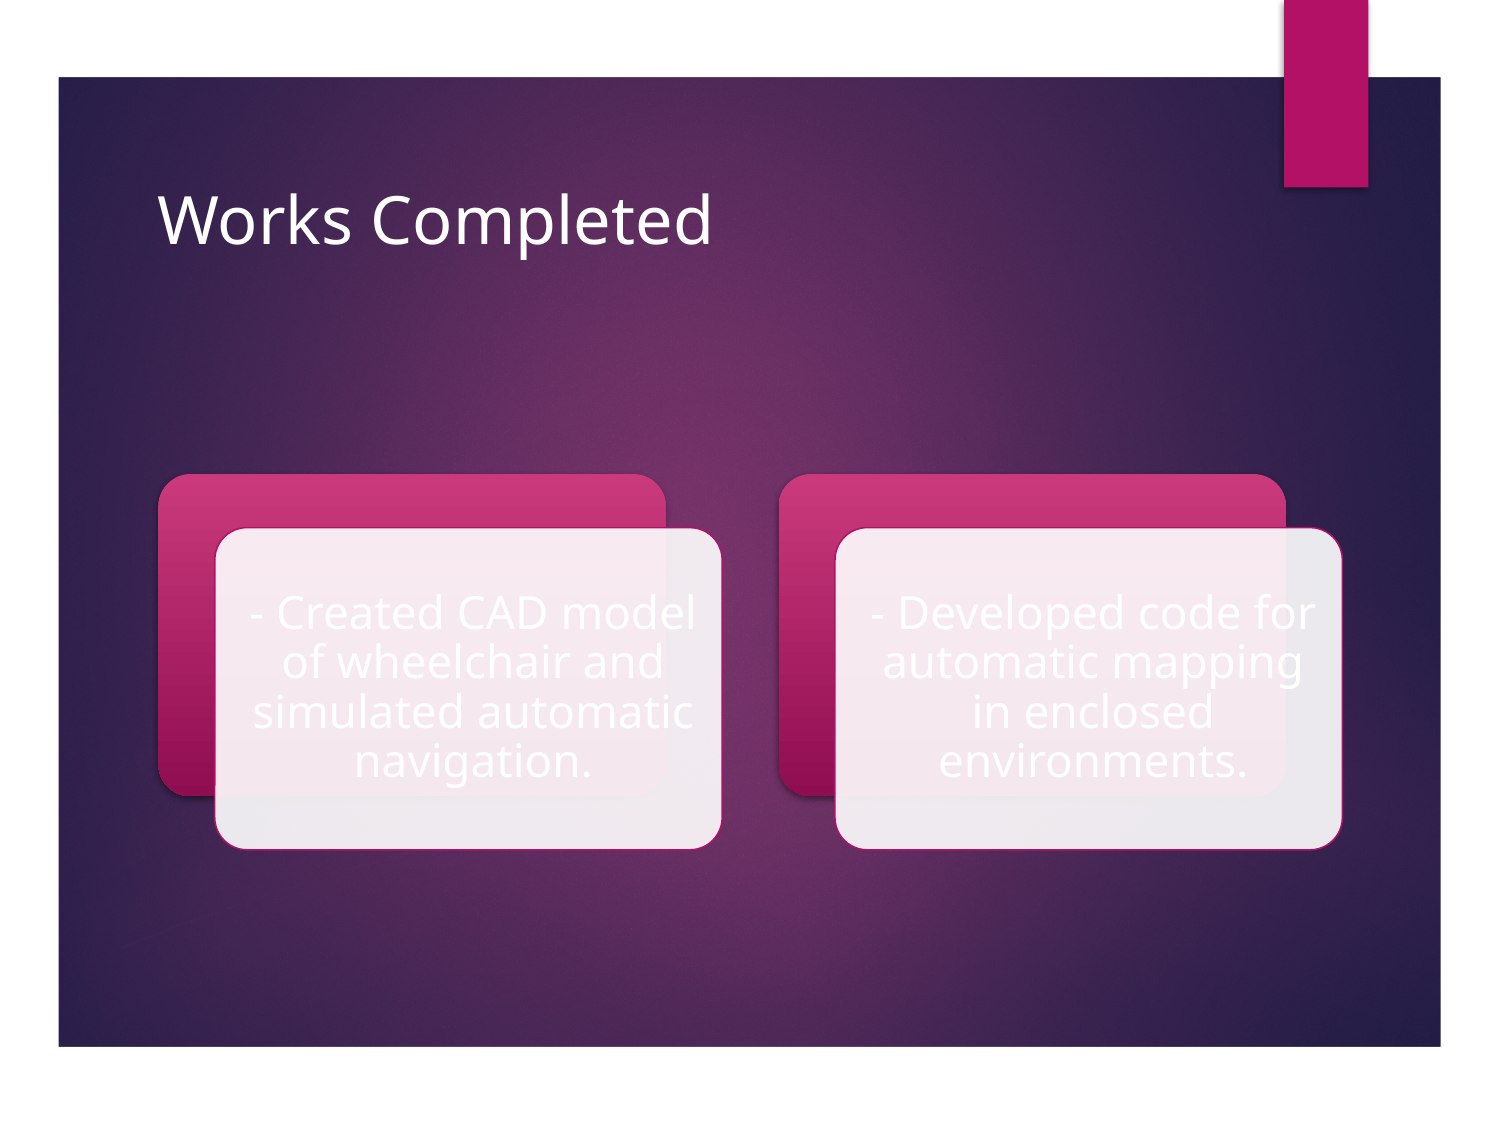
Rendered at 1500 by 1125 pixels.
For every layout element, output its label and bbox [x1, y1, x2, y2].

text_box [0, 0, 1500, 1125]
list [158, 380, 1343, 943]
